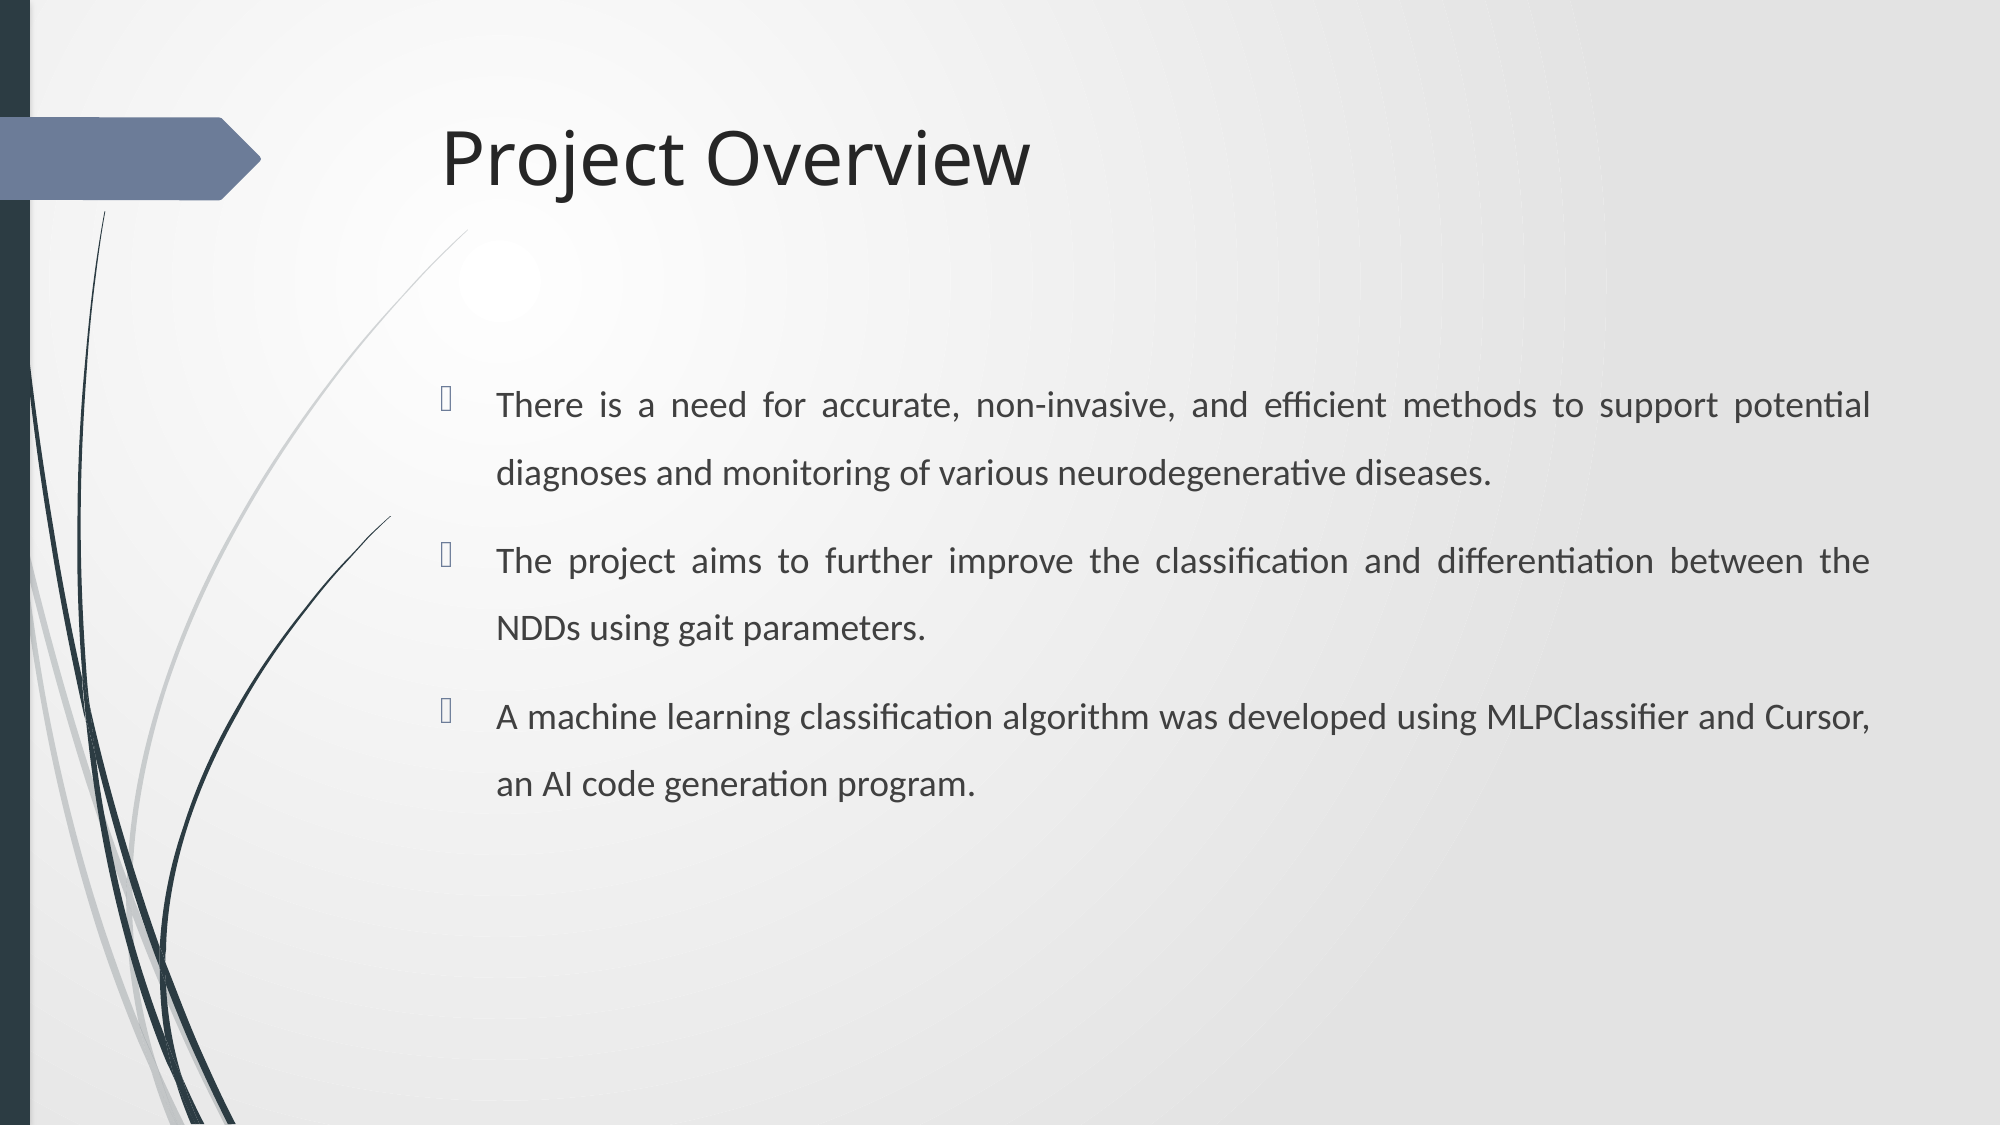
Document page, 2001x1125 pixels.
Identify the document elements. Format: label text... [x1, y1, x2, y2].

title Project Overview [425, 102, 1888, 313]
list There is a need for accurate, non-invasive, and efficient methods to support potential diagnoses and monitoring of various neurodegenerative diseases. The project aims to further improve the classification and differentiation between the NDDs using gait parameters. A machine learning classification algorithm was developed using MLPClassifier and Cursor, an AI code generation program. [424, 350, 1888, 970]
